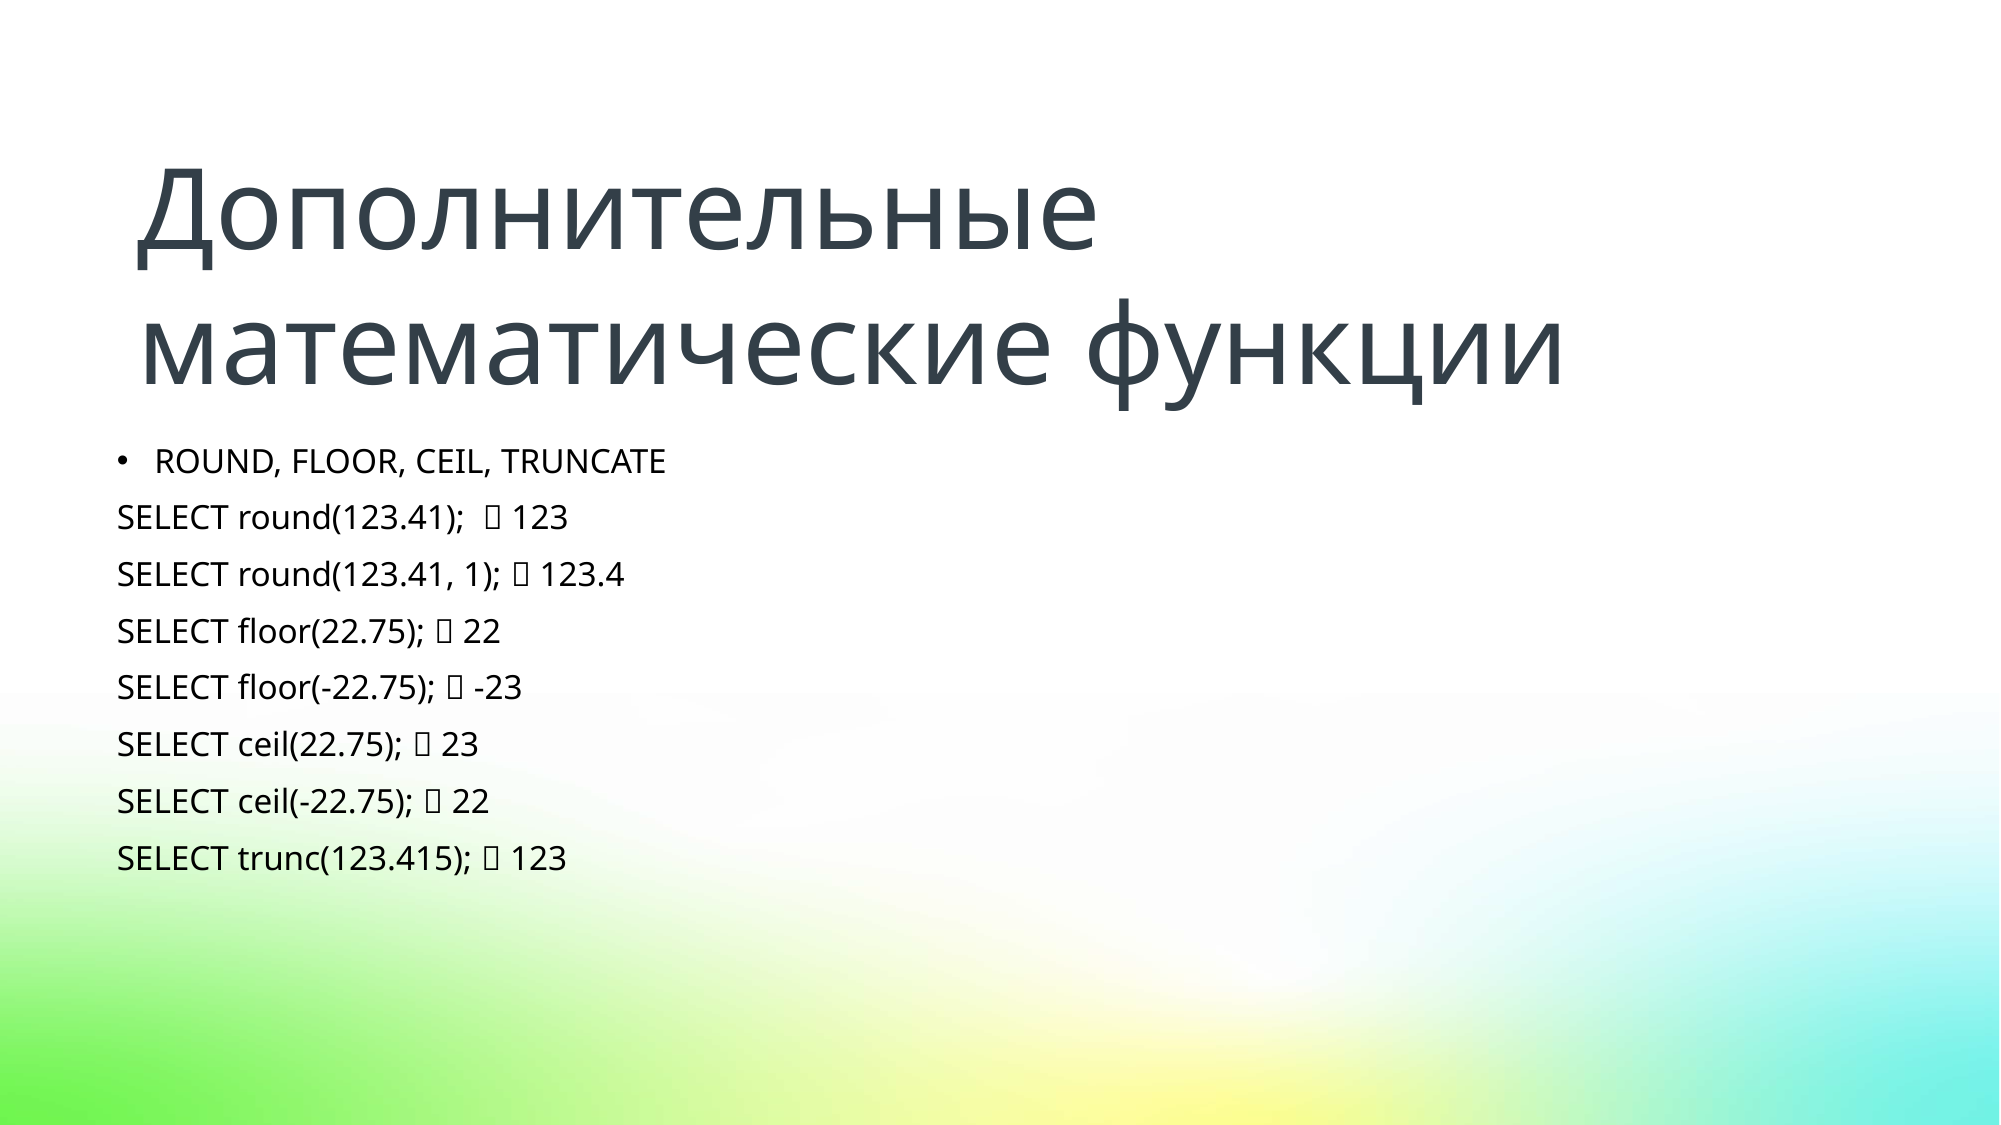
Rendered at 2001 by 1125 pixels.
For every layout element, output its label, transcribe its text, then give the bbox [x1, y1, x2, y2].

picture [0, 693, 2000, 1125]
text_box ROUND, FLOOR, CEIL, TRUNCATE SELECT round(123.41);  123 SELECT round(123.41, 1);  123.4 SELECT floor(22.75);  22 SELECT floor(-22.75);  -23 SELECT ceil(22.75);  23 SELECT ceil(-22.75);  22 SELECT trunc(123.415);  123 [116, 444, 1888, 1071]
text_box Дополнительные математические функции [137, 137, 1827, 357]
